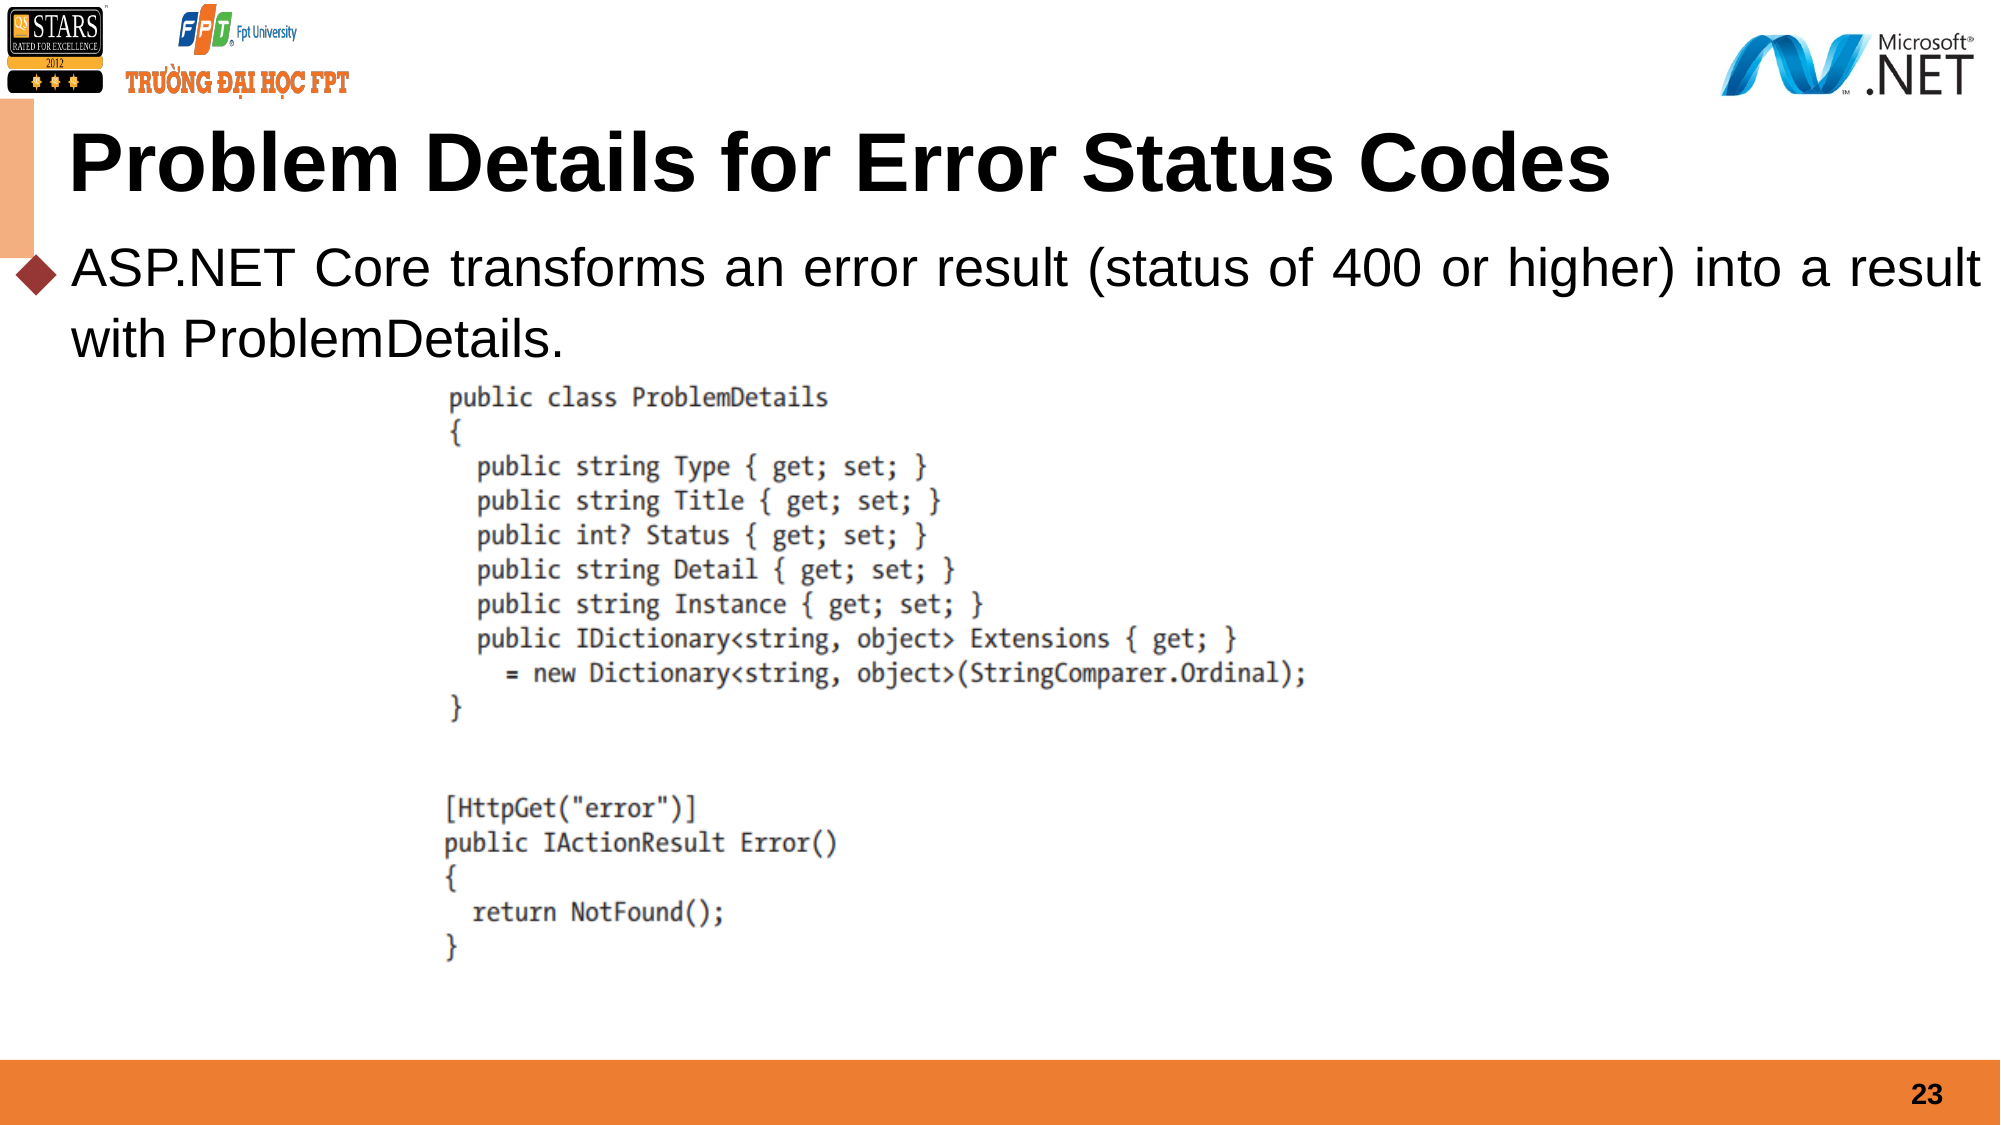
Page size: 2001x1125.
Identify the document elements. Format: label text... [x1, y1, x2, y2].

slide_number ‹#› [1508, 1063, 1959, 1123]
title Problem Details for Error Status Codes [53, 111, 2000, 217]
picture [1685, 0, 2001, 129]
picture [421, 369, 1441, 749]
list ASP.NET Core transforms an error result (status of 400 or higher) into a result with ProblemDetails. [0, 217, 2000, 1057]
picture [421, 778, 979, 967]
picture [7, 4, 349, 99]
